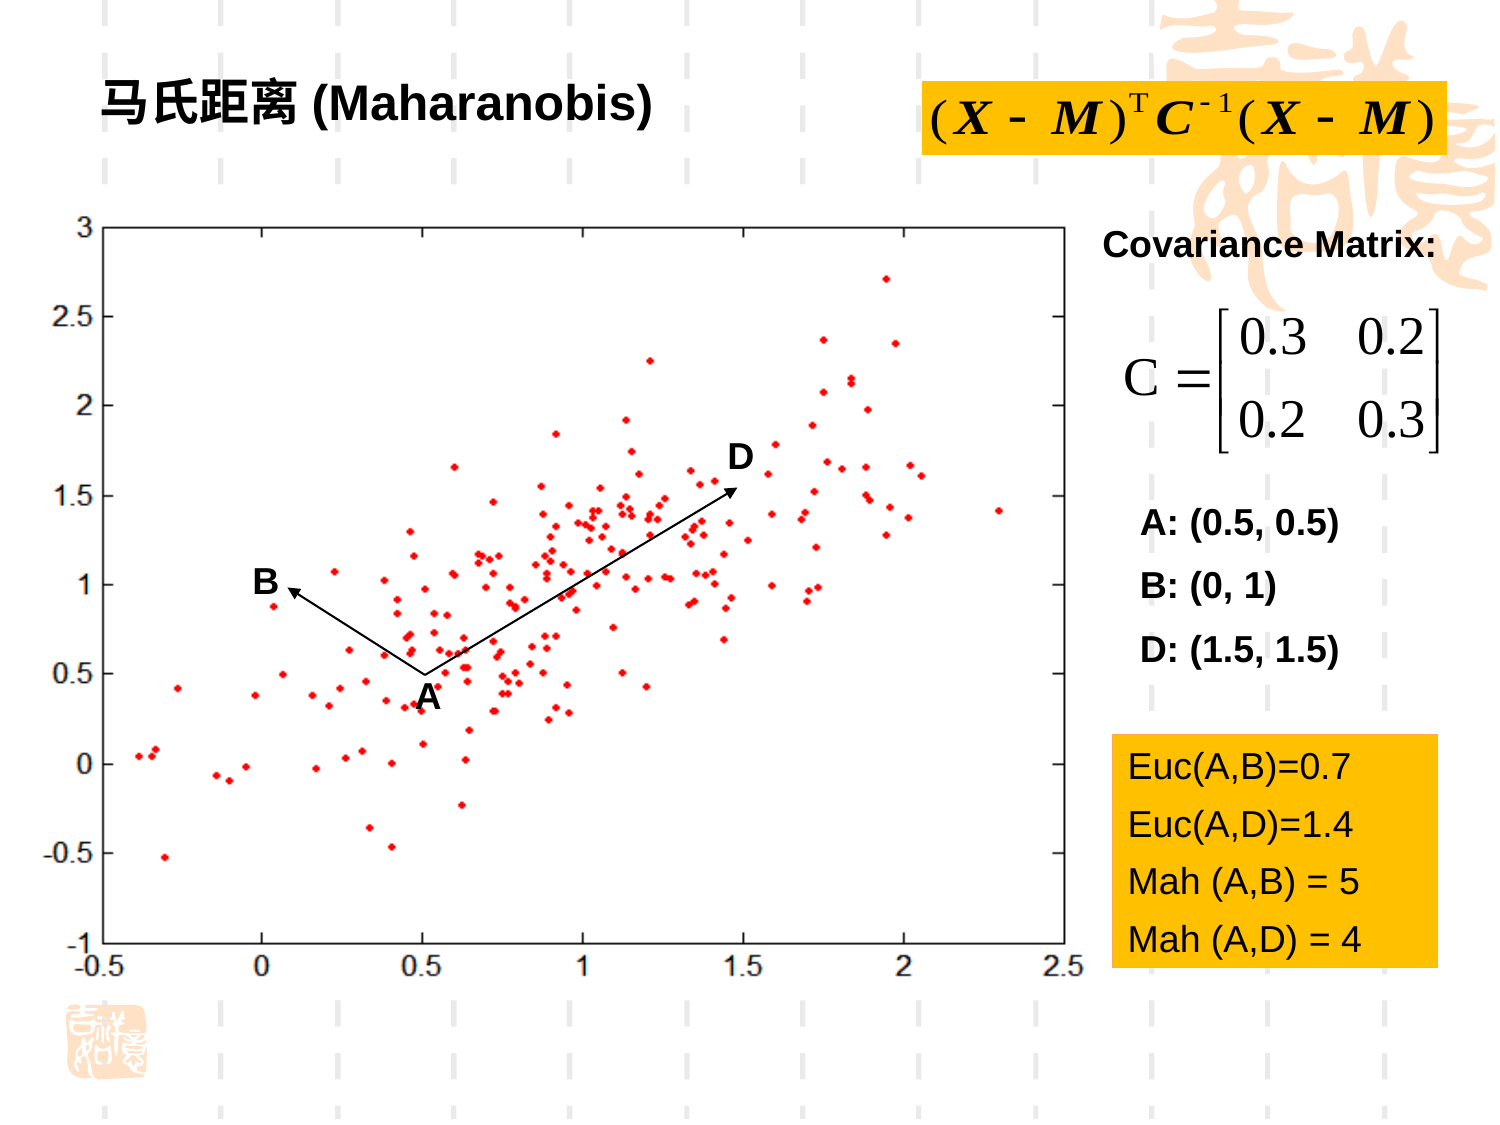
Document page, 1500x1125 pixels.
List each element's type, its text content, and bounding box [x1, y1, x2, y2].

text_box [37, 199, 1101, 998]
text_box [1115, 299, 1459, 464]
text_box Euc(A,B)=0.7 Euc(A,D)=1.4 Mah (A,B) = 5 Mah (A,D) = 4 [1112, 734, 1438, 968]
text_box A: (0.5, 0.5) B: (0, 1) D: (1.5, 1.5) [1125, 490, 1450, 678]
text_box Covariance Matrix: [1104, 212, 1475, 273]
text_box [921, 80, 1447, 156]
text_box 马氏距离(Maharanobis) [84, 62, 683, 138]
